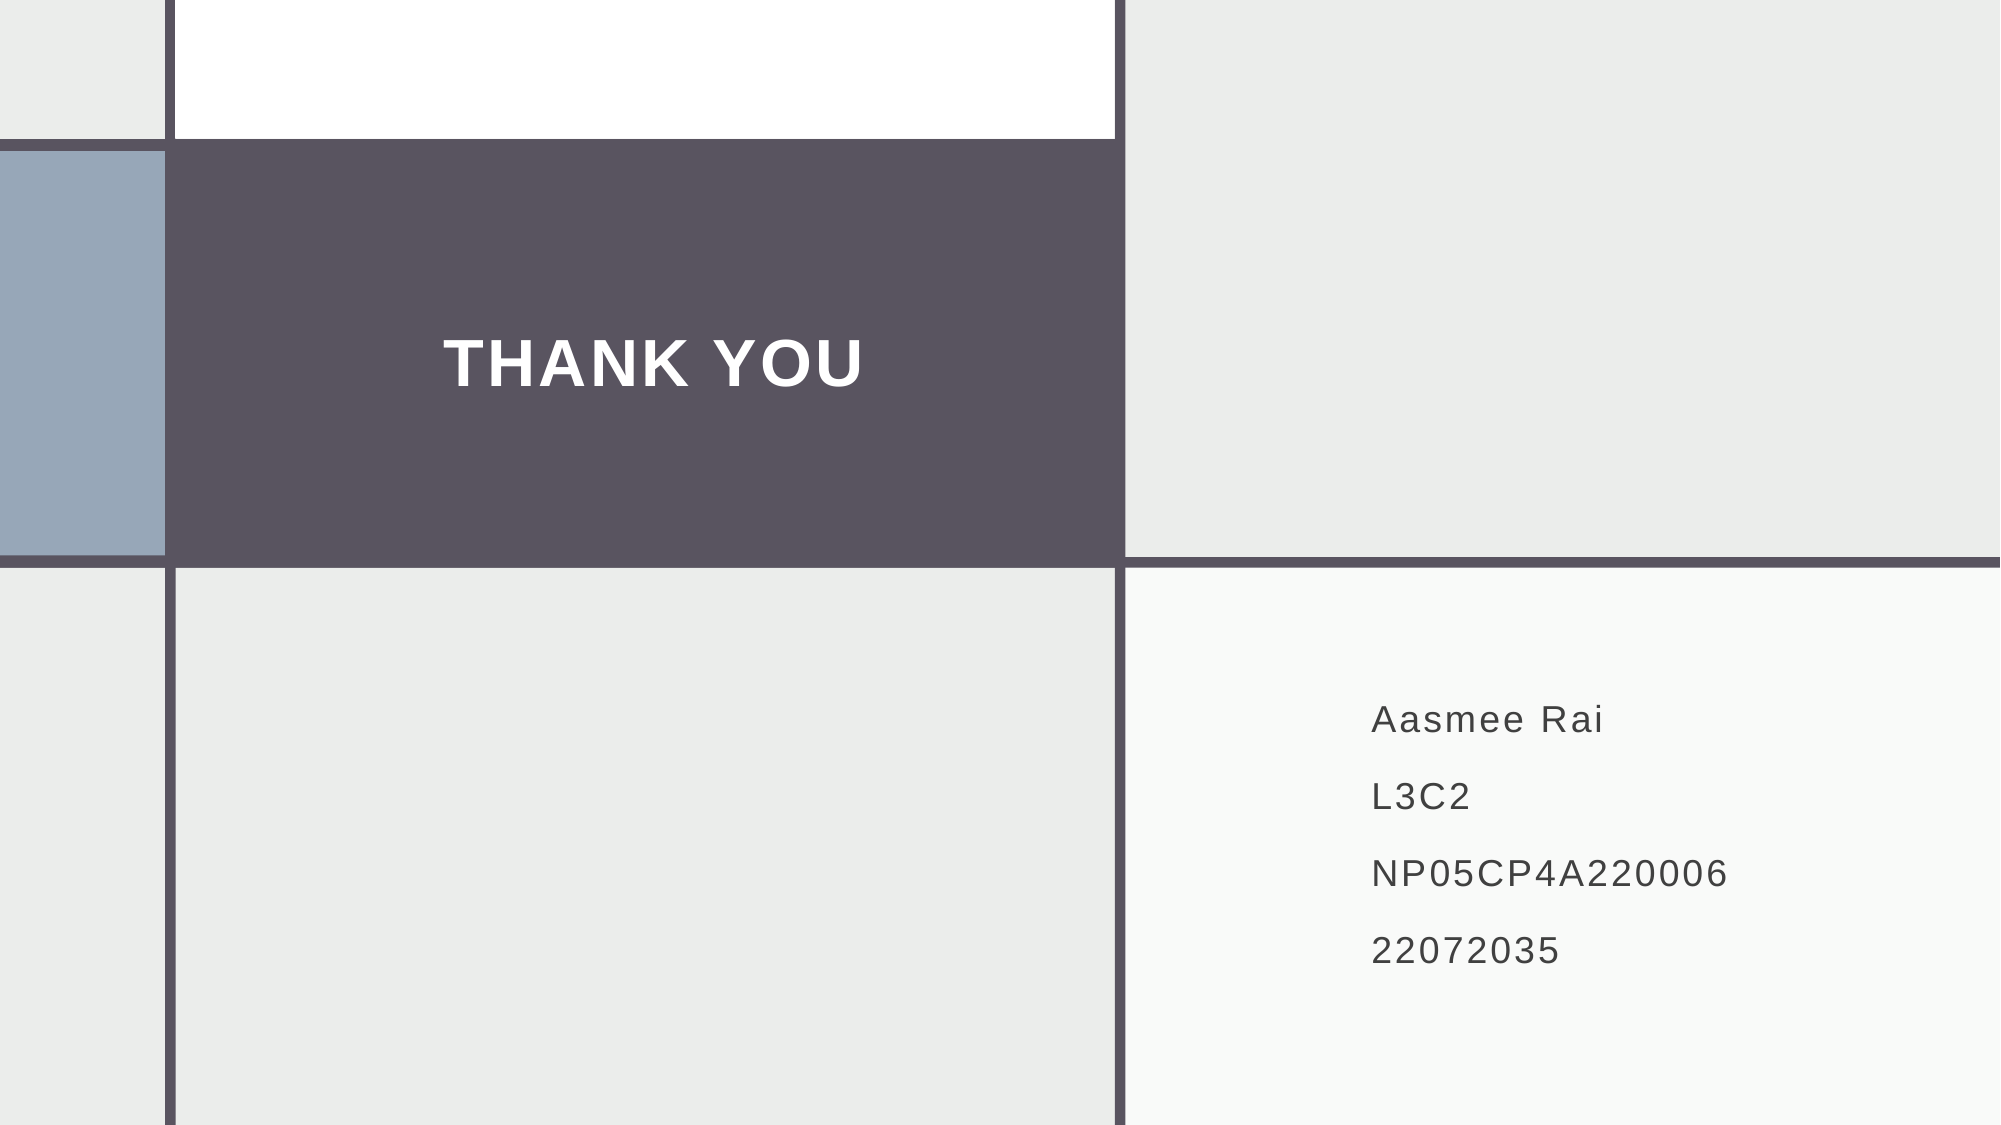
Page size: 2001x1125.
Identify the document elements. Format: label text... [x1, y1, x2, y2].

list Aasmee Rai L3C2 NP05CP4A220006 22072035 [1353, 644, 1788, 1020]
title THANK YOU [235, 139, 1073, 566]
